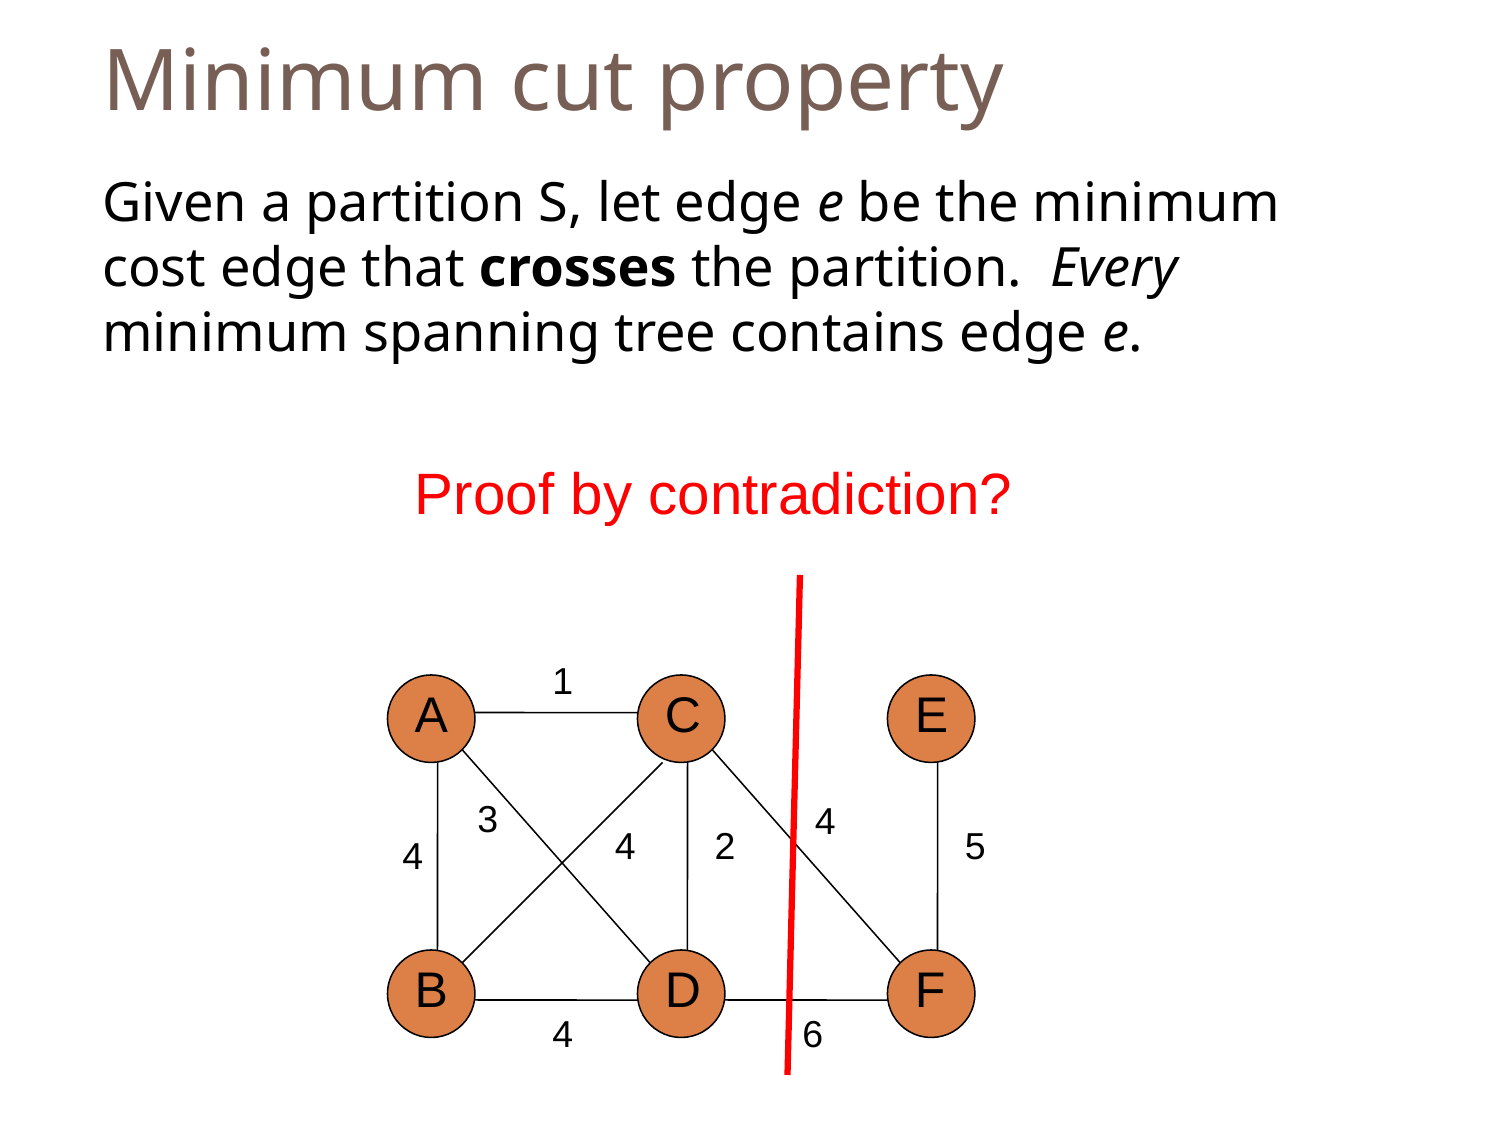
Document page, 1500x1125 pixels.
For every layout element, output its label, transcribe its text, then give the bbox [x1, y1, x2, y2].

title Minimum cut property [87, 17, 1325, 136]
text_box 4 [799, 789, 888, 850]
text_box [387, 674, 476, 763]
text_box 4 [537, 1002, 625, 1062]
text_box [637, 949, 726, 1038]
text_box 4 [599, 814, 688, 875]
text_box 5 [949, 814, 1038, 875]
text_box 2 [699, 814, 788, 875]
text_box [887, 674, 976, 763]
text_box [637, 674, 726, 763]
text_box 4 [387, 824, 475, 885]
text_box 6 [787, 1002, 875, 1062]
text_box 1 [537, 649, 625, 710]
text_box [387, 949, 476, 1038]
list Given a partition S, let edge e be the minimum cost edge that crosses the partition. Every minimum spanning tree contains edge e. [87, 160, 1313, 379]
text_box 3 [462, 787, 550, 848]
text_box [887, 949, 976, 1038]
text_box Proof by contradiction? [400, 448, 1100, 534]
